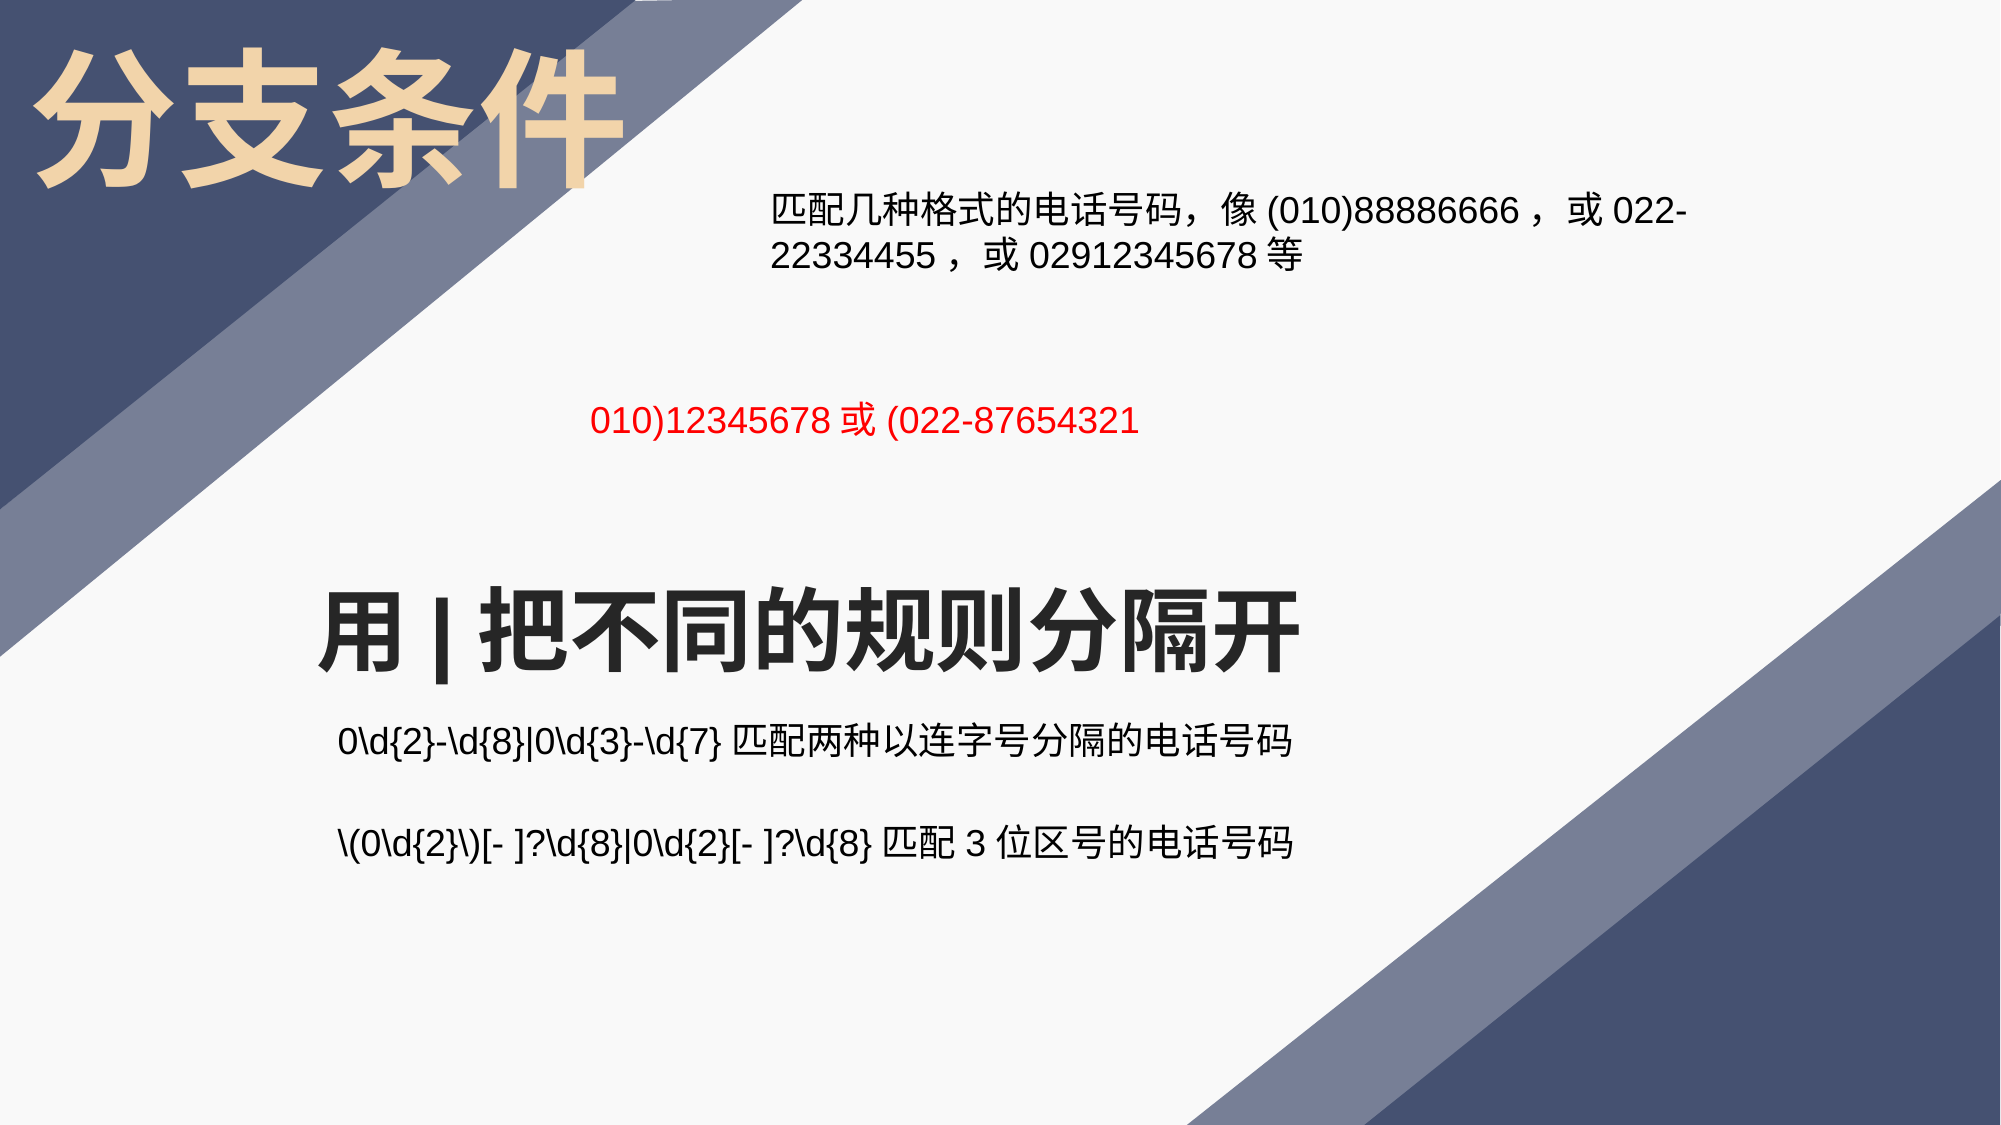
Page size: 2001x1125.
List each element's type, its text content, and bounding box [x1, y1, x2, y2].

text_box \(0\d{2}\)[- ]?\d{8}|0\d{2}[- ]?\d{8}匹配3位区号的电话号码 [322, 811, 1421, 872]
text_box 用|把不同的规则分隔开 [301, 565, 1319, 690]
text_box 0\d{2}-\d{8}|0\d{3}-\d{7}匹配两种以连字号分隔的电话号码 [322, 709, 1456, 770]
text_box 匹配几种格式的电话号码，像(010)88886666，或022-22334455，或02912345678等 [755, 179, 1894, 284]
text_box 010)12345678或(022-87654321 [575, 388, 1297, 449]
text_box 分支条件 [13, 18, 644, 213]
